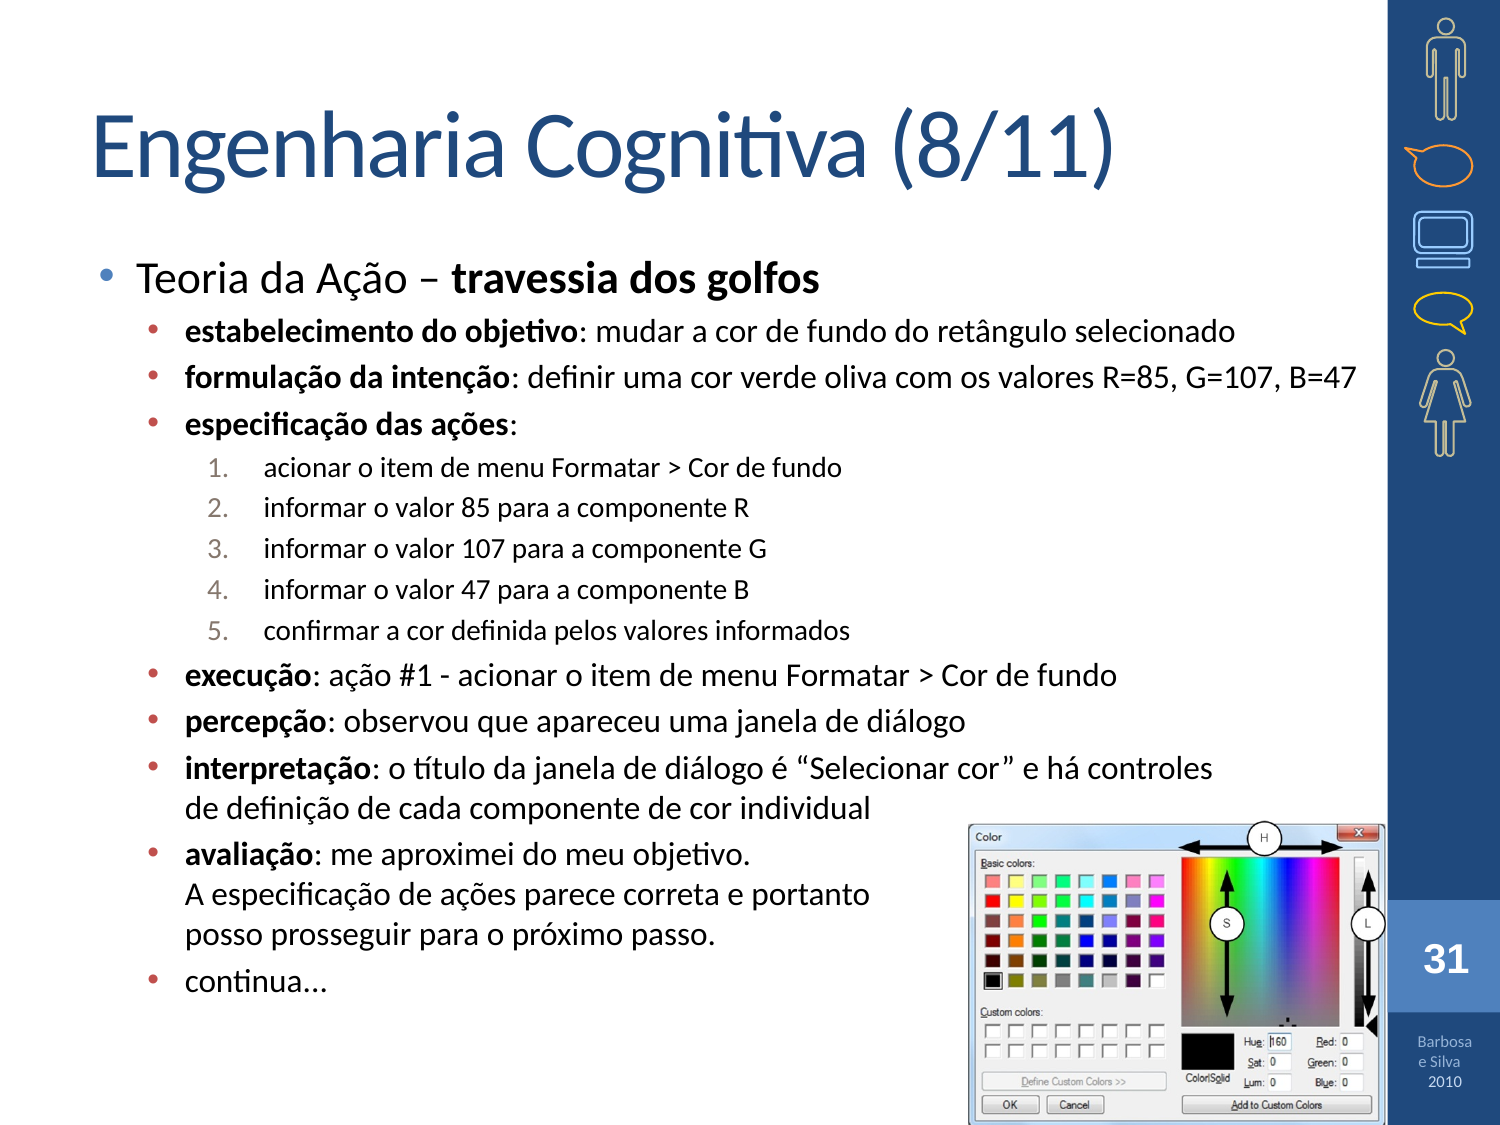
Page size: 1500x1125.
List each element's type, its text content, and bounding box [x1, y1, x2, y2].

list Teoria da Ação – travessia dos golfos estabelecimento do objetivo: mudar a cor de fundo do retângulo selecionado formulação da intenção: definir uma cor verde oliva com os valores R=85, G=107, B=47 especificação das ações: acionar o item de menu Formatar > Cor de fundo informar o valor 85 para a componente R informar o valor 107 para a componente G informar o valor 47 para a componente B confirmar a cor definida pelos valores informados execução: ação #1 - acionar o item de menu Formatar > Cor de fundo percepção: observou que apareceu uma janela de diálogo interpretação: o título da janela de diálogo é “Selecionar cor” e há controles de definição de cada componente de cor individual avaliação: me aproximei do meu objetivo. A especificação de ações parece correta e portanto posso prosseguir para o próximo passo. continua... [64, 239, 1424, 1084]
picture [967, 819, 1387, 1125]
title Engenharia Cognitiva (8/11) [75, 45, 1325, 233]
